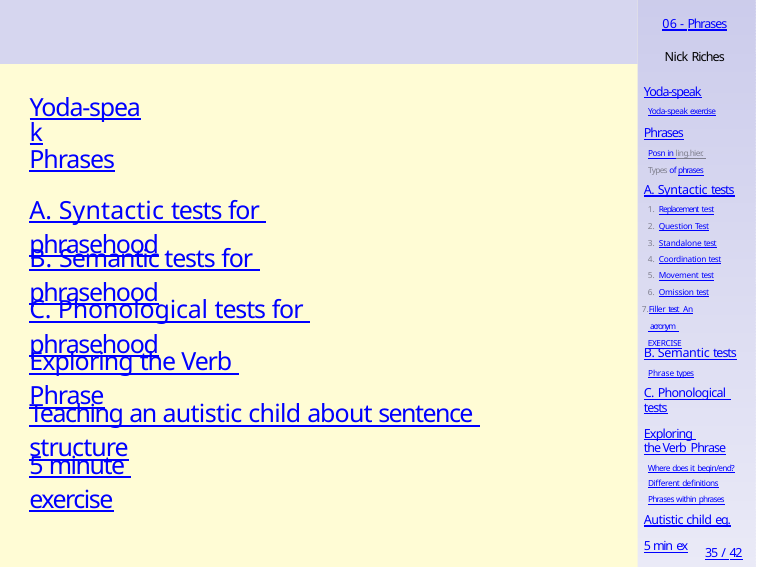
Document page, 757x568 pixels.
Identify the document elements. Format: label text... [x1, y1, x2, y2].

text_box Phrases A. Syntactic tests for phrasehood [27, 124, 372, 263]
text_box C. Phonological tests for phrasehood [27, 292, 406, 363]
text_box Autistic child eg. [641, 514, 740, 530]
picture [637, 0, 756, 567]
text_box 5 min ex [641, 541, 694, 556]
text_box Different definitions Phrases within phrases [646, 477, 734, 506]
text_box Teaching an autistic child about sentence structure [27, 395, 552, 466]
text_box Yoda-speak Yoda-speak exercise [641, 72, 724, 118]
text_box Exploring the Verb Phrase [27, 343, 298, 395]
text_box B. Semantic tests for phrasehood [27, 240, 371, 292]
text_box 5 minute exercise [27, 447, 208, 518]
text_box C. Phonological tests [641, 384, 733, 417]
text_box B. Semantic tests Phrase types [641, 334, 744, 380]
text_box A. Syntactic tests Replacement test Question Test Standalone test Coordination test Movement test Omission test Filler test An acronym EXERCISE [641, 171, 744, 334]
text_box [0, 0, 638, 64]
text_box Yoda-speak [27, 89, 148, 124]
text_box Exploring the Verb Phrase Where does it begin/end? [641, 425, 750, 475]
text_box 35 / 42 [703, 548, 745, 563]
text_box 06 - Phrases Nick Riches [660, 13, 734, 64]
text_box Phrases Posn in ling.hier. Types of phrases [641, 114, 713, 171]
